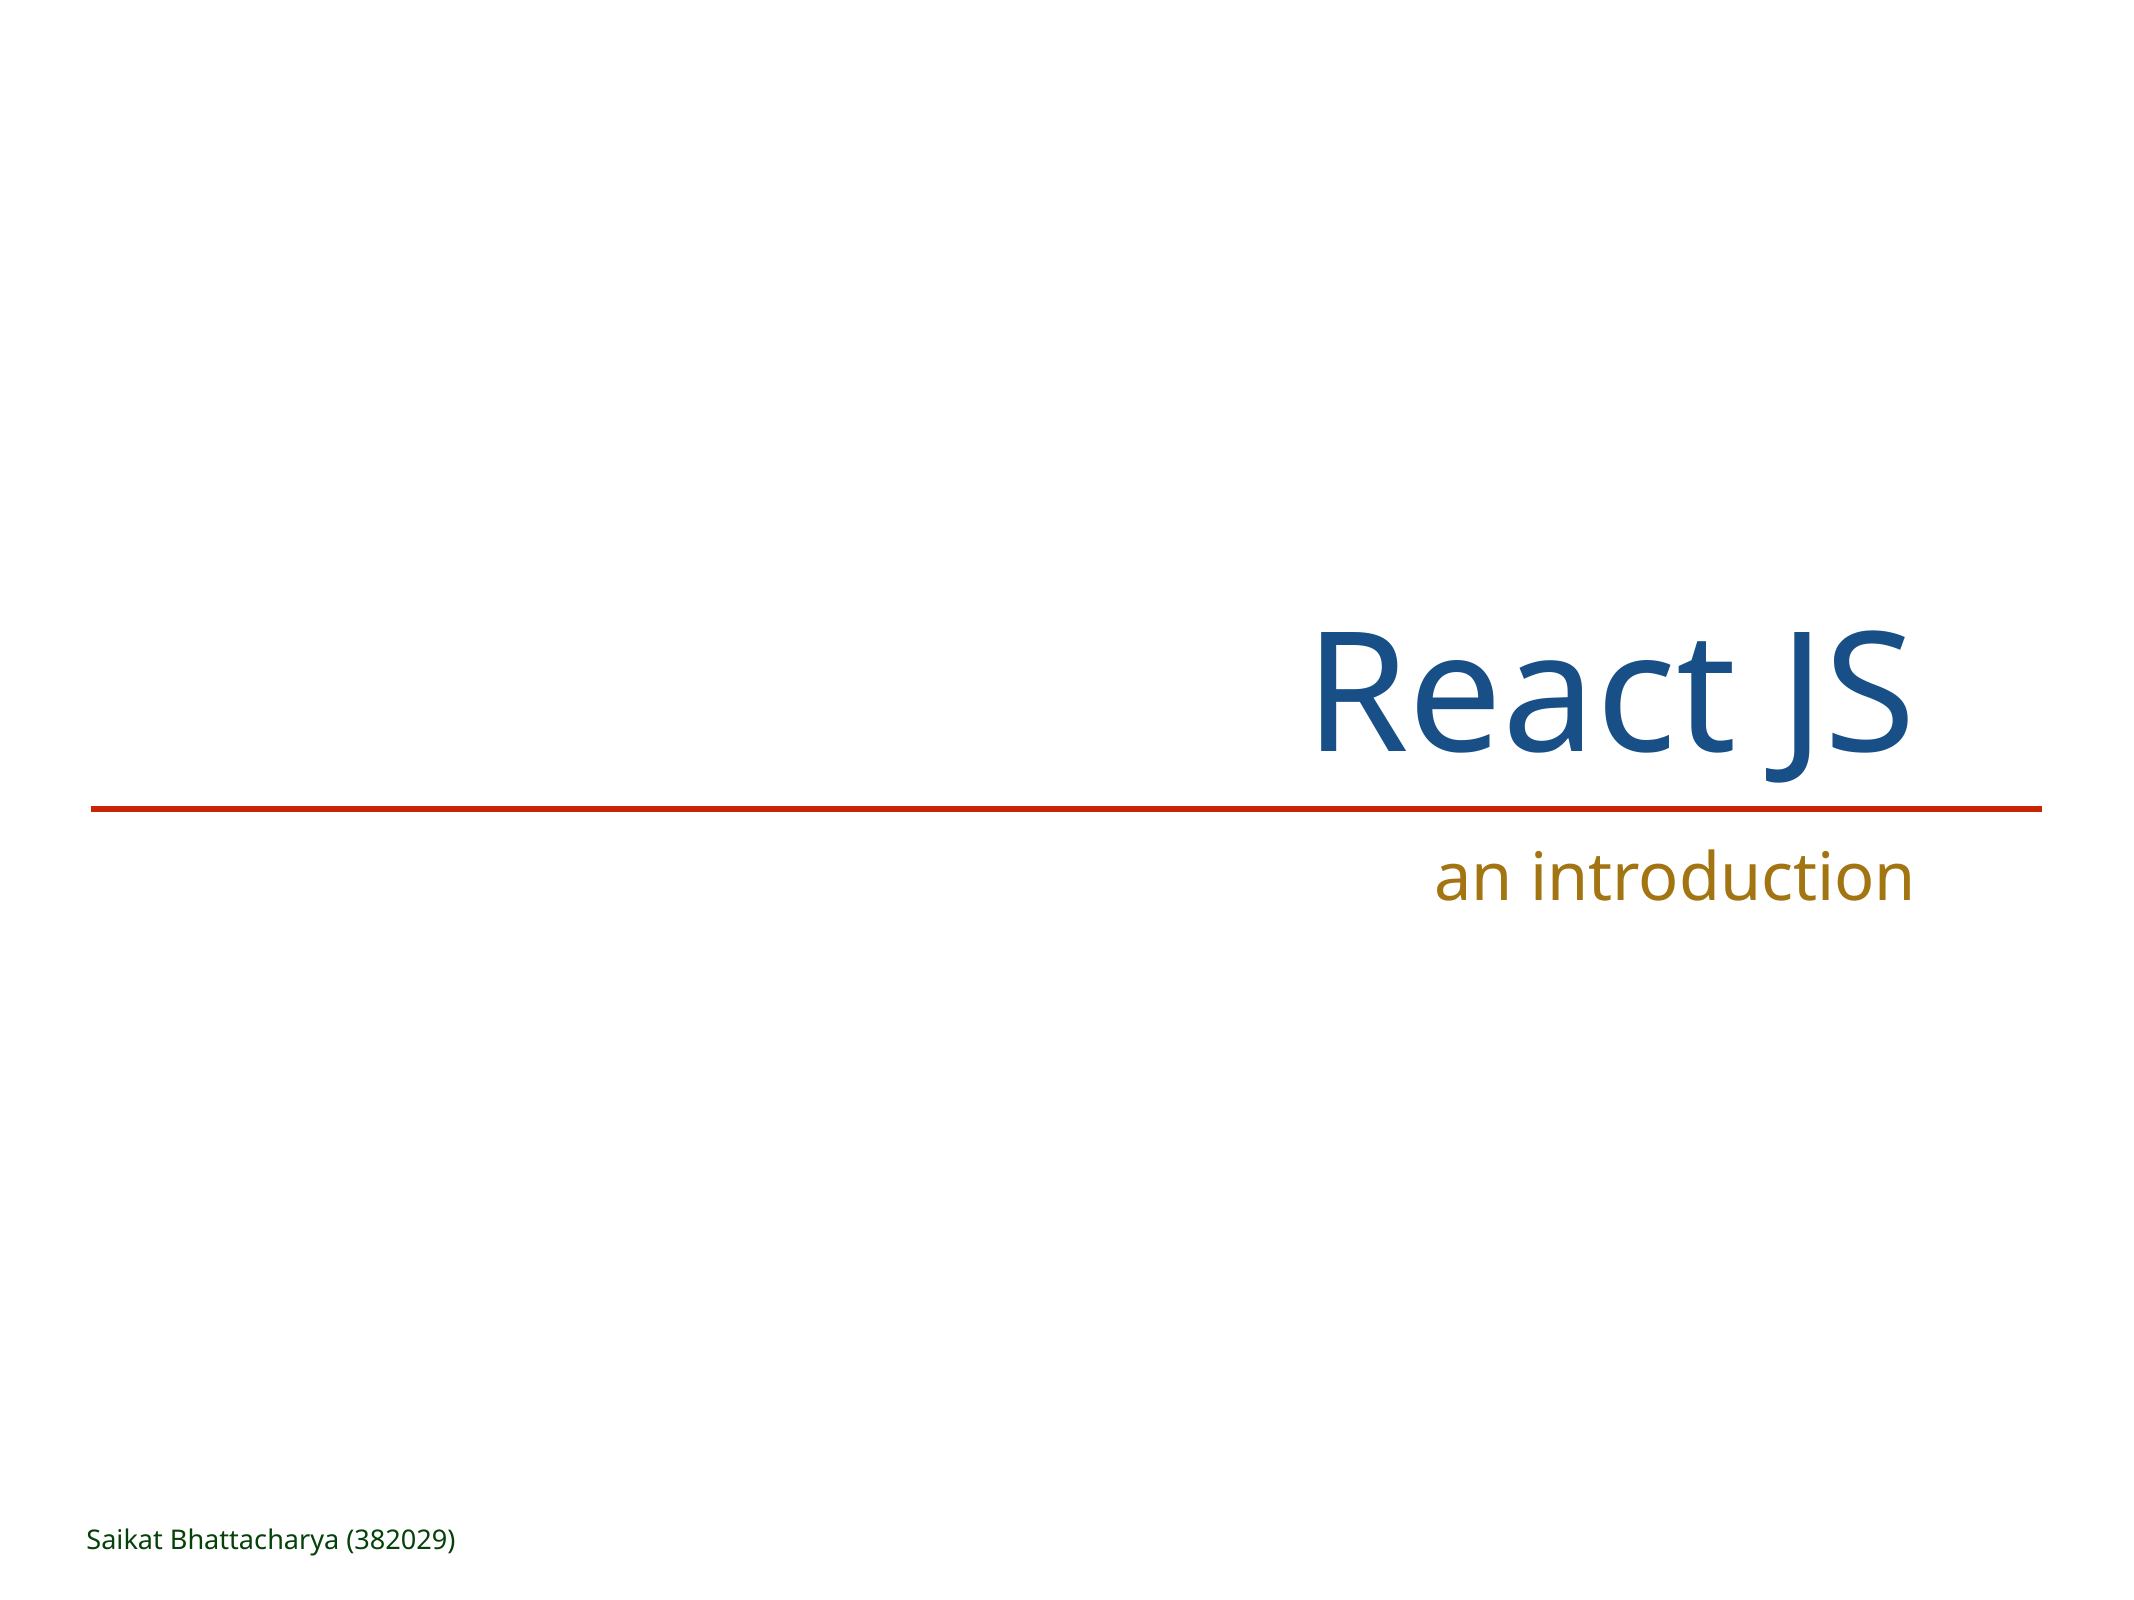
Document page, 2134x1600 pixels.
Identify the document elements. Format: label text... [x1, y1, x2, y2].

subtitle an introduction [207, 824, 1926, 1011]
text_box Saikat Bhattacharya (382029) [77, 1514, 464, 1564]
title React JS [207, 567, 1926, 794]
